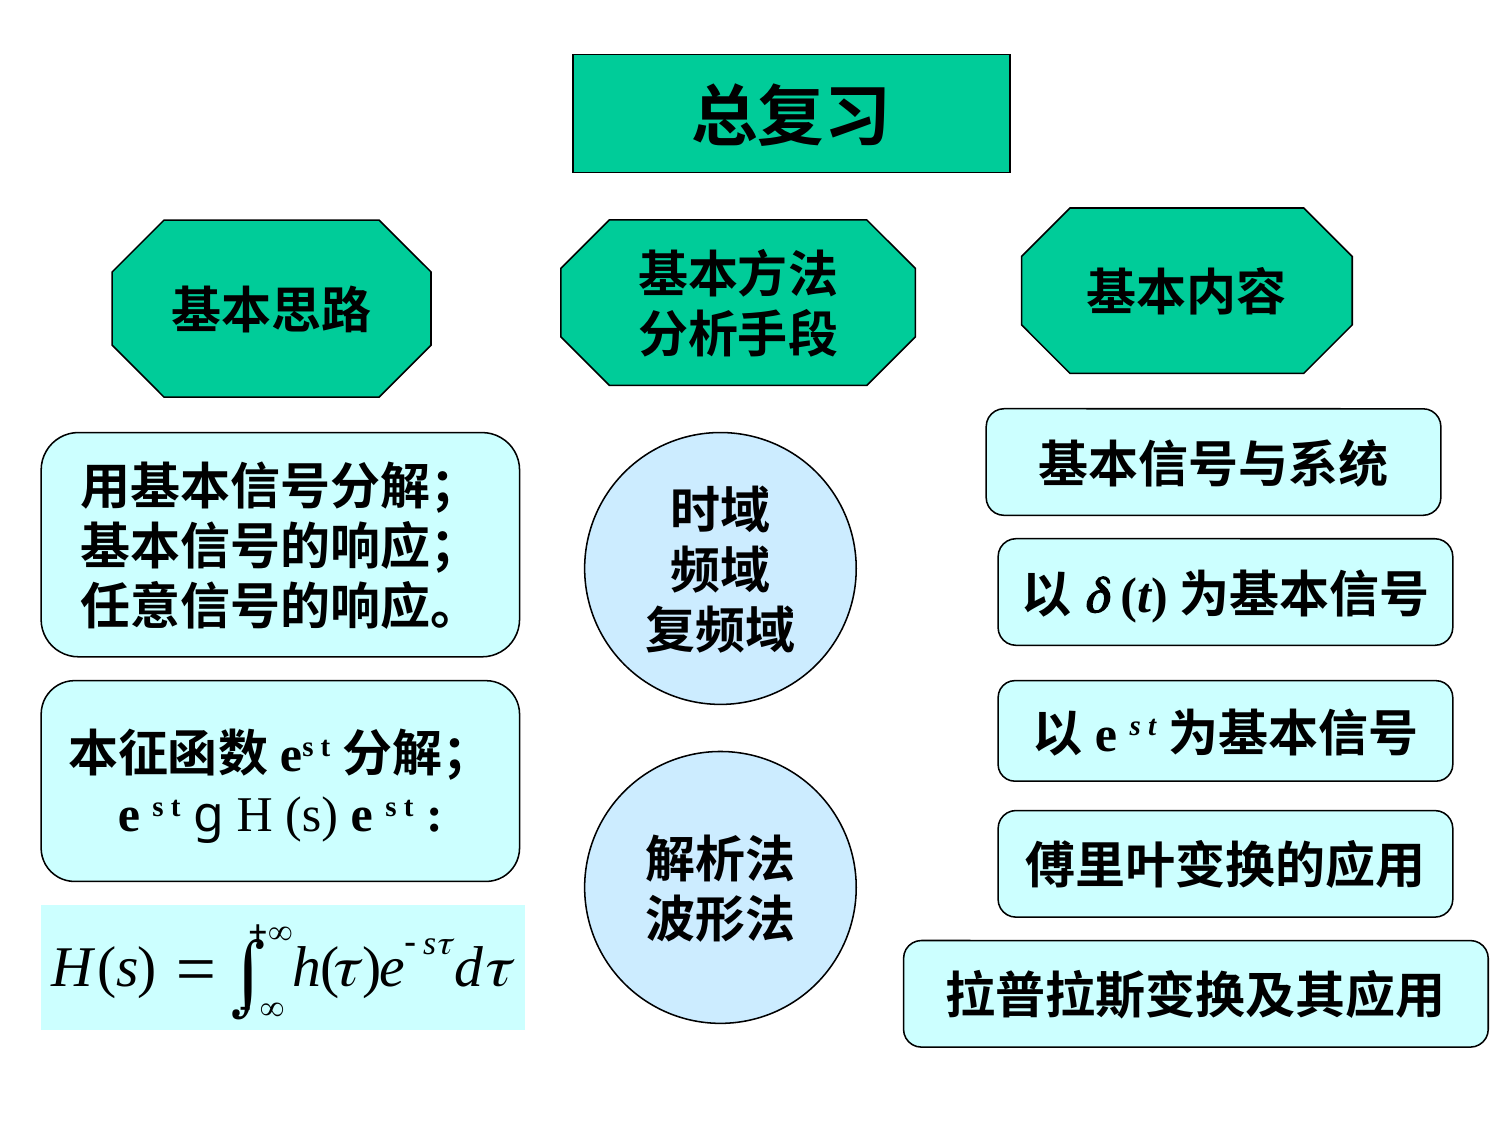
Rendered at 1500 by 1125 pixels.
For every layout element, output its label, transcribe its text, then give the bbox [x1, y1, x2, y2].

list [40, 904, 526, 1030]
text_box 基本方法 分析手段 [560, 219, 916, 386]
text_box 基本内容 [1021, 207, 1353, 374]
text_box 基本信号与系统 [986, 408, 1441, 516]
text_box 以e s t为基本信号 [998, 680, 1453, 782]
text_box 总复习 [572, 54, 1010, 173]
text_box 解析法 波形法 [584, 751, 857, 1024]
text_box 本征函数es t分解； e s t g H (s) e s t : [41, 680, 520, 882]
text_box 基本思路 [112, 220, 431, 398]
text_box 拉普拉斯变换及其应用 [903, 940, 1489, 1048]
text_box 时域 频域 复频域 [584, 432, 857, 705]
text_box 以d (t)为基本信号 [998, 538, 1453, 646]
text_box 傅里叶变换的应用 [998, 810, 1453, 918]
text_box 用基本信号分解； 基本信号的响应； 任意信号的响应。 [41, 432, 520, 657]
